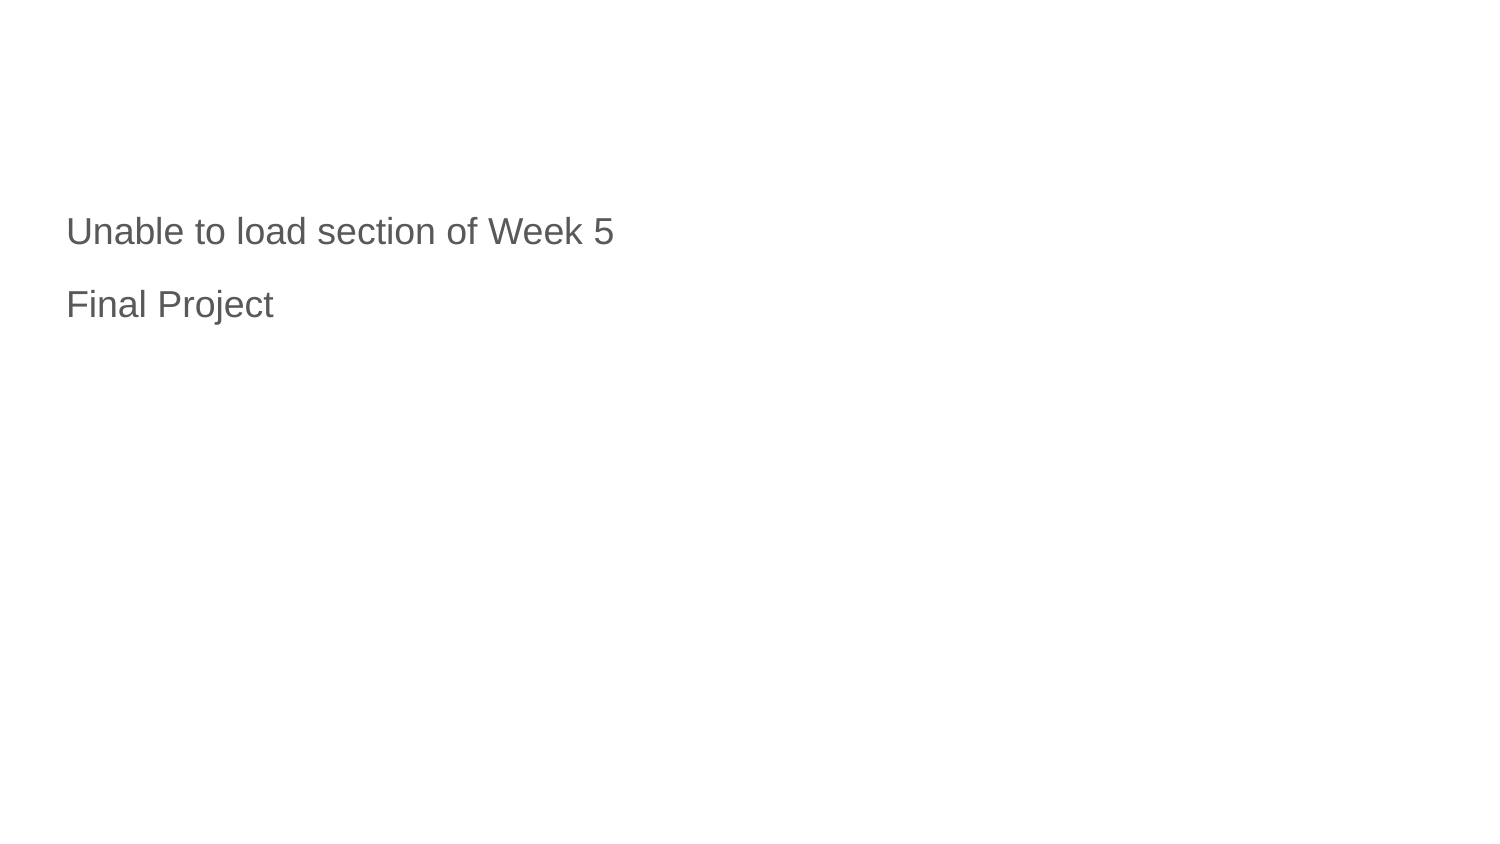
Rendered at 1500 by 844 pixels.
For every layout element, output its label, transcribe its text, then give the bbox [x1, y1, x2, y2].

list Unable to load section of Week 5 Final Project [51, 189, 1449, 750]
